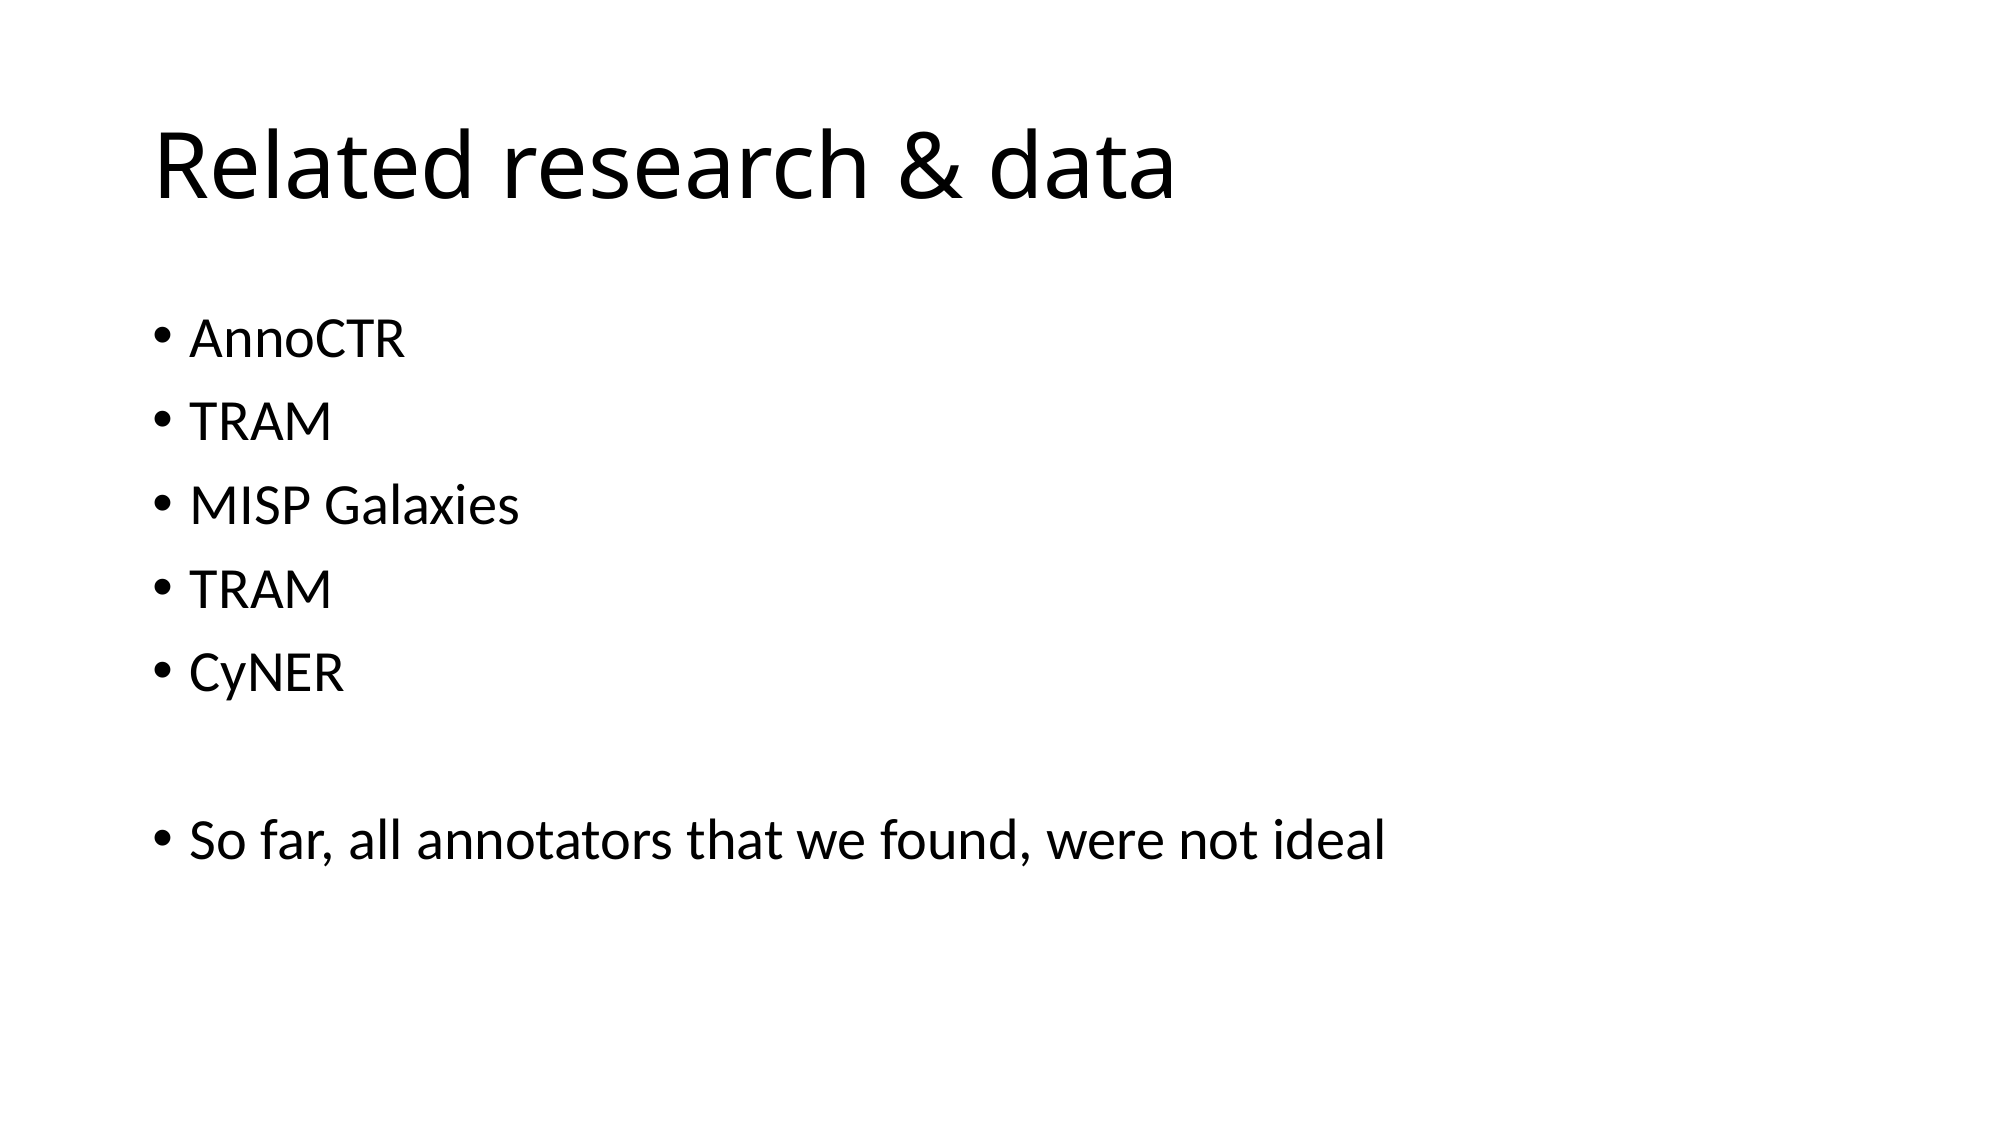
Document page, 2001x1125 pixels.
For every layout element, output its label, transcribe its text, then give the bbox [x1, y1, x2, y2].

title Related research & data [137, 59, 1863, 278]
list AnnoCTR TRAM MISP Galaxies TRAM CyNER So far, all annotators that we found, were not ideal [137, 299, 1863, 1014]
